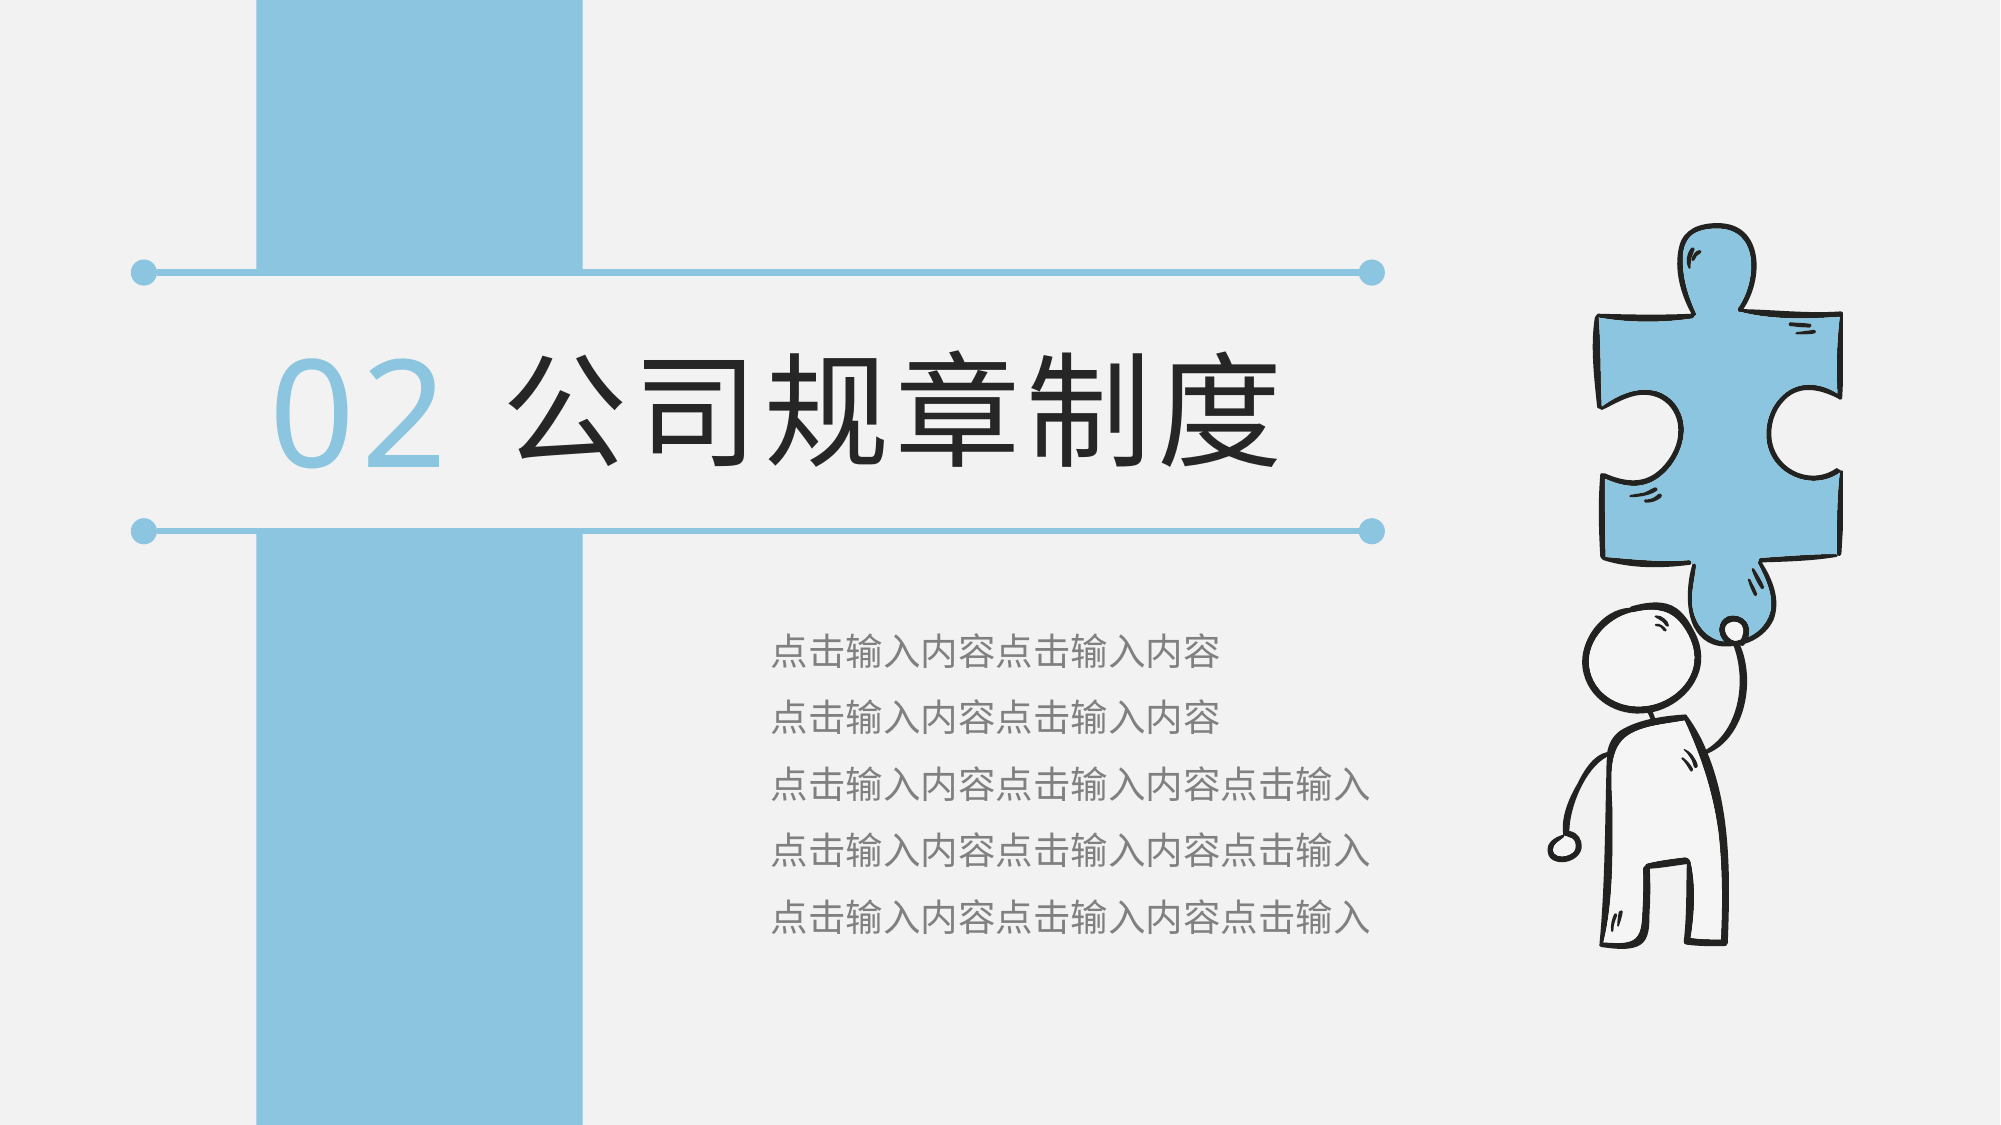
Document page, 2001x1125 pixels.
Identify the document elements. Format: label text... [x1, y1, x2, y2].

picture [1546, 222, 1843, 951]
text_box [129, 517, 158, 546]
text_box 点击输入内容点击输入内容 点击输入内容点击输入内容 点击输入内容点击输入内容点击输入 点击输入内容点击输入内容点击输入 点击输入内容点击输入内容点击输入 [755, 598, 1386, 947]
text_box [1358, 258, 1386, 287]
text_box [129, 258, 158, 287]
text_box [255, 0, 584, 271]
text_box [255, 532, 584, 1125]
text_box [1358, 517, 1386, 546]
text_box 02 [254, 309, 463, 505]
text_box 公司规章制度 [487, 325, 1299, 490]
